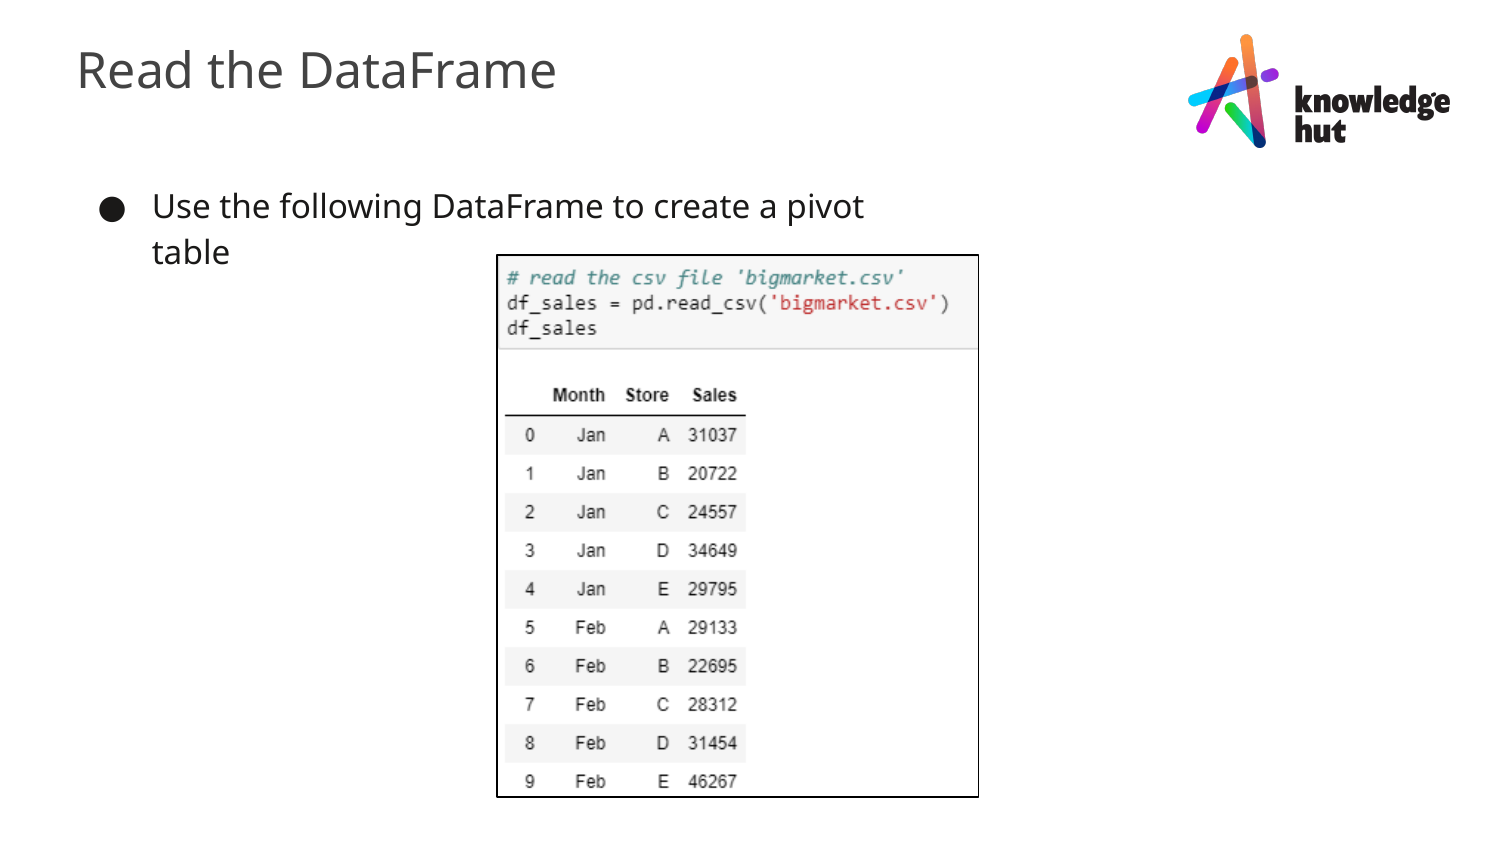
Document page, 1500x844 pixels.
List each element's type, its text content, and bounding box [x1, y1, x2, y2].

picture [497, 255, 979, 797]
text_box Use the following DataFrame to create a pivot table [61, 164, 940, 252]
text_box Read the DataFrame [61, 23, 1285, 110]
picture [1184, 30, 1454, 152]
